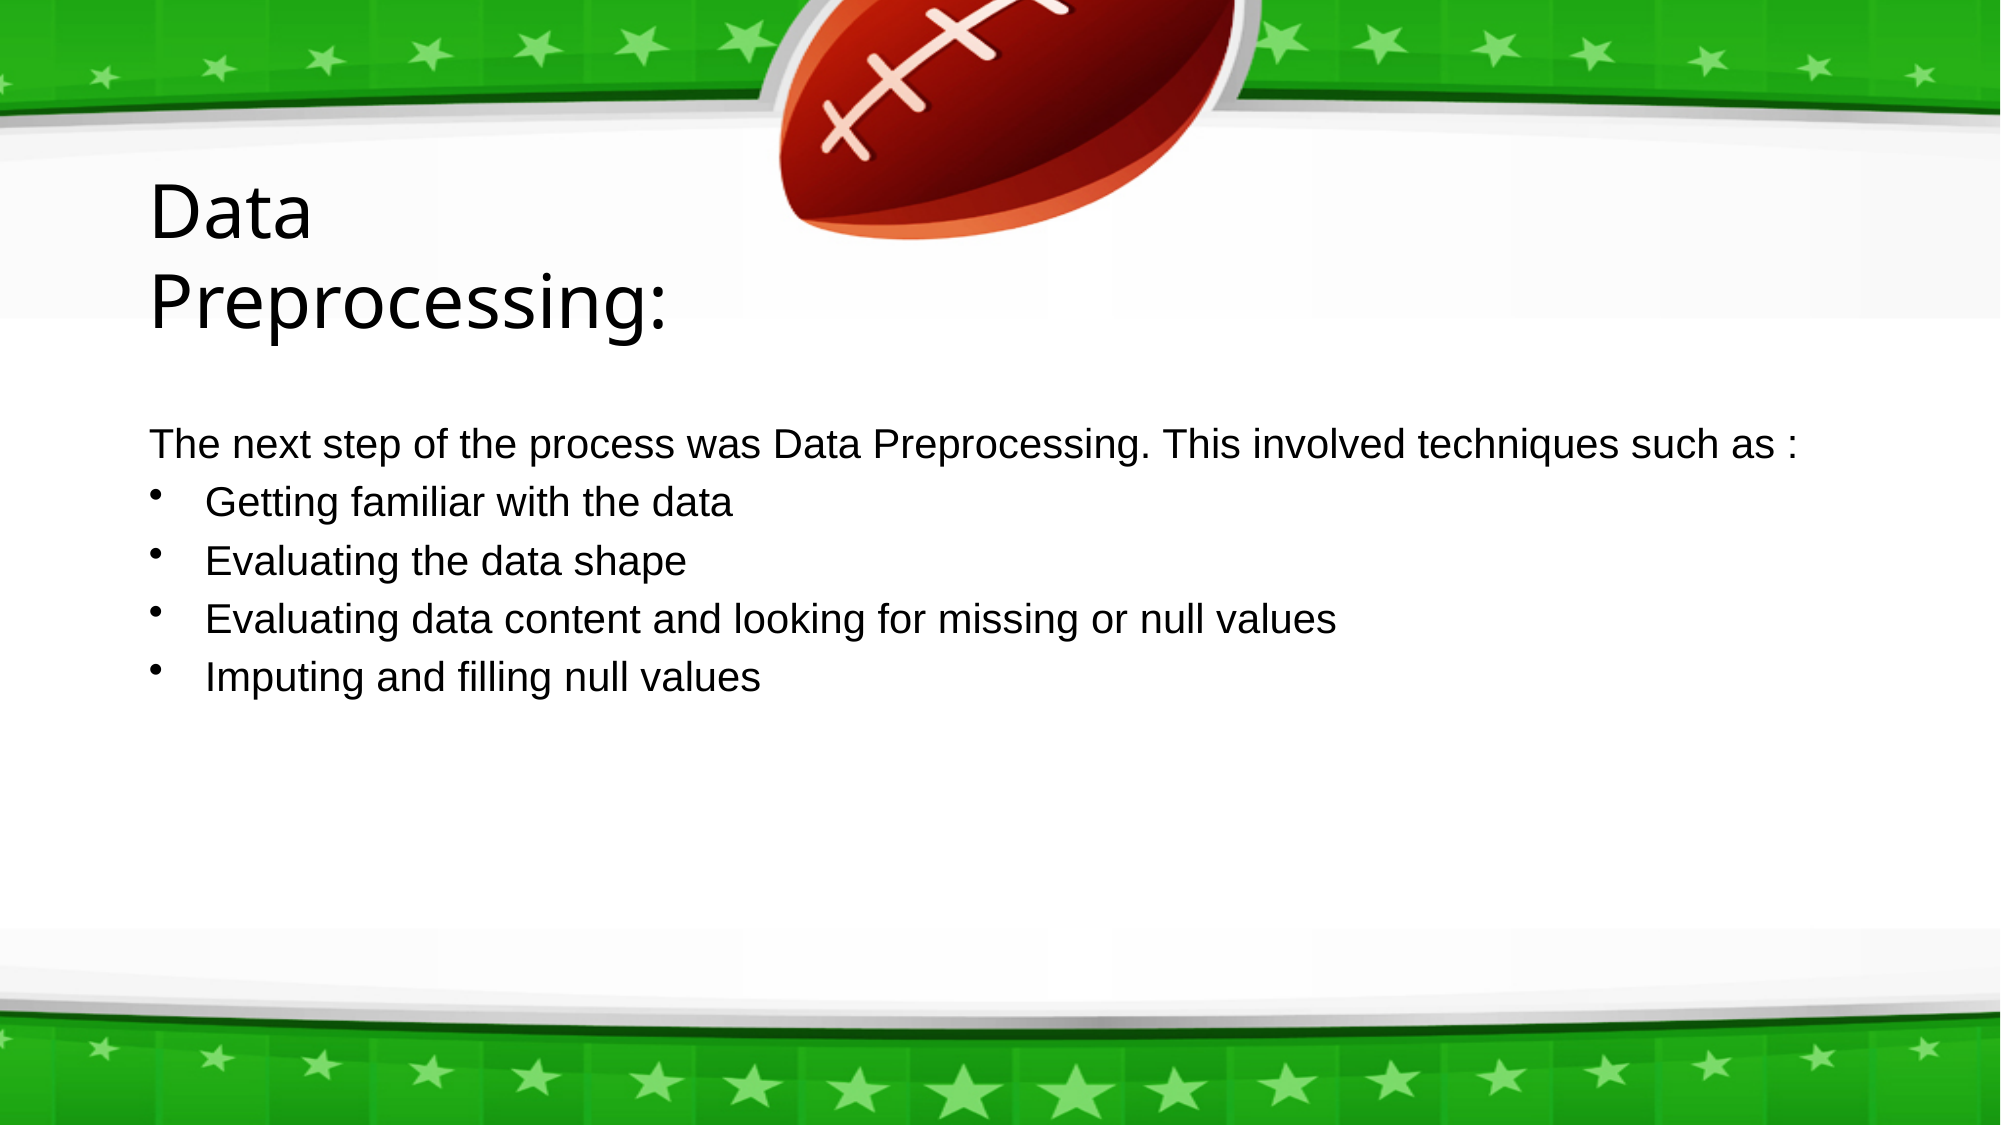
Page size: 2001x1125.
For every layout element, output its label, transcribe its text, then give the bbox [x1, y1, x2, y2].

title Data Preprocessing: [133, 158, 759, 349]
picture [0, 0, 2001, 1125]
list The next step of the process was Data Preprocessing. This involved techniques such as : Getting familiar with the data Evaluating the data shape Evaluating data content and looking for missing or null values Imputing and filling null values [133, 409, 1867, 1083]
